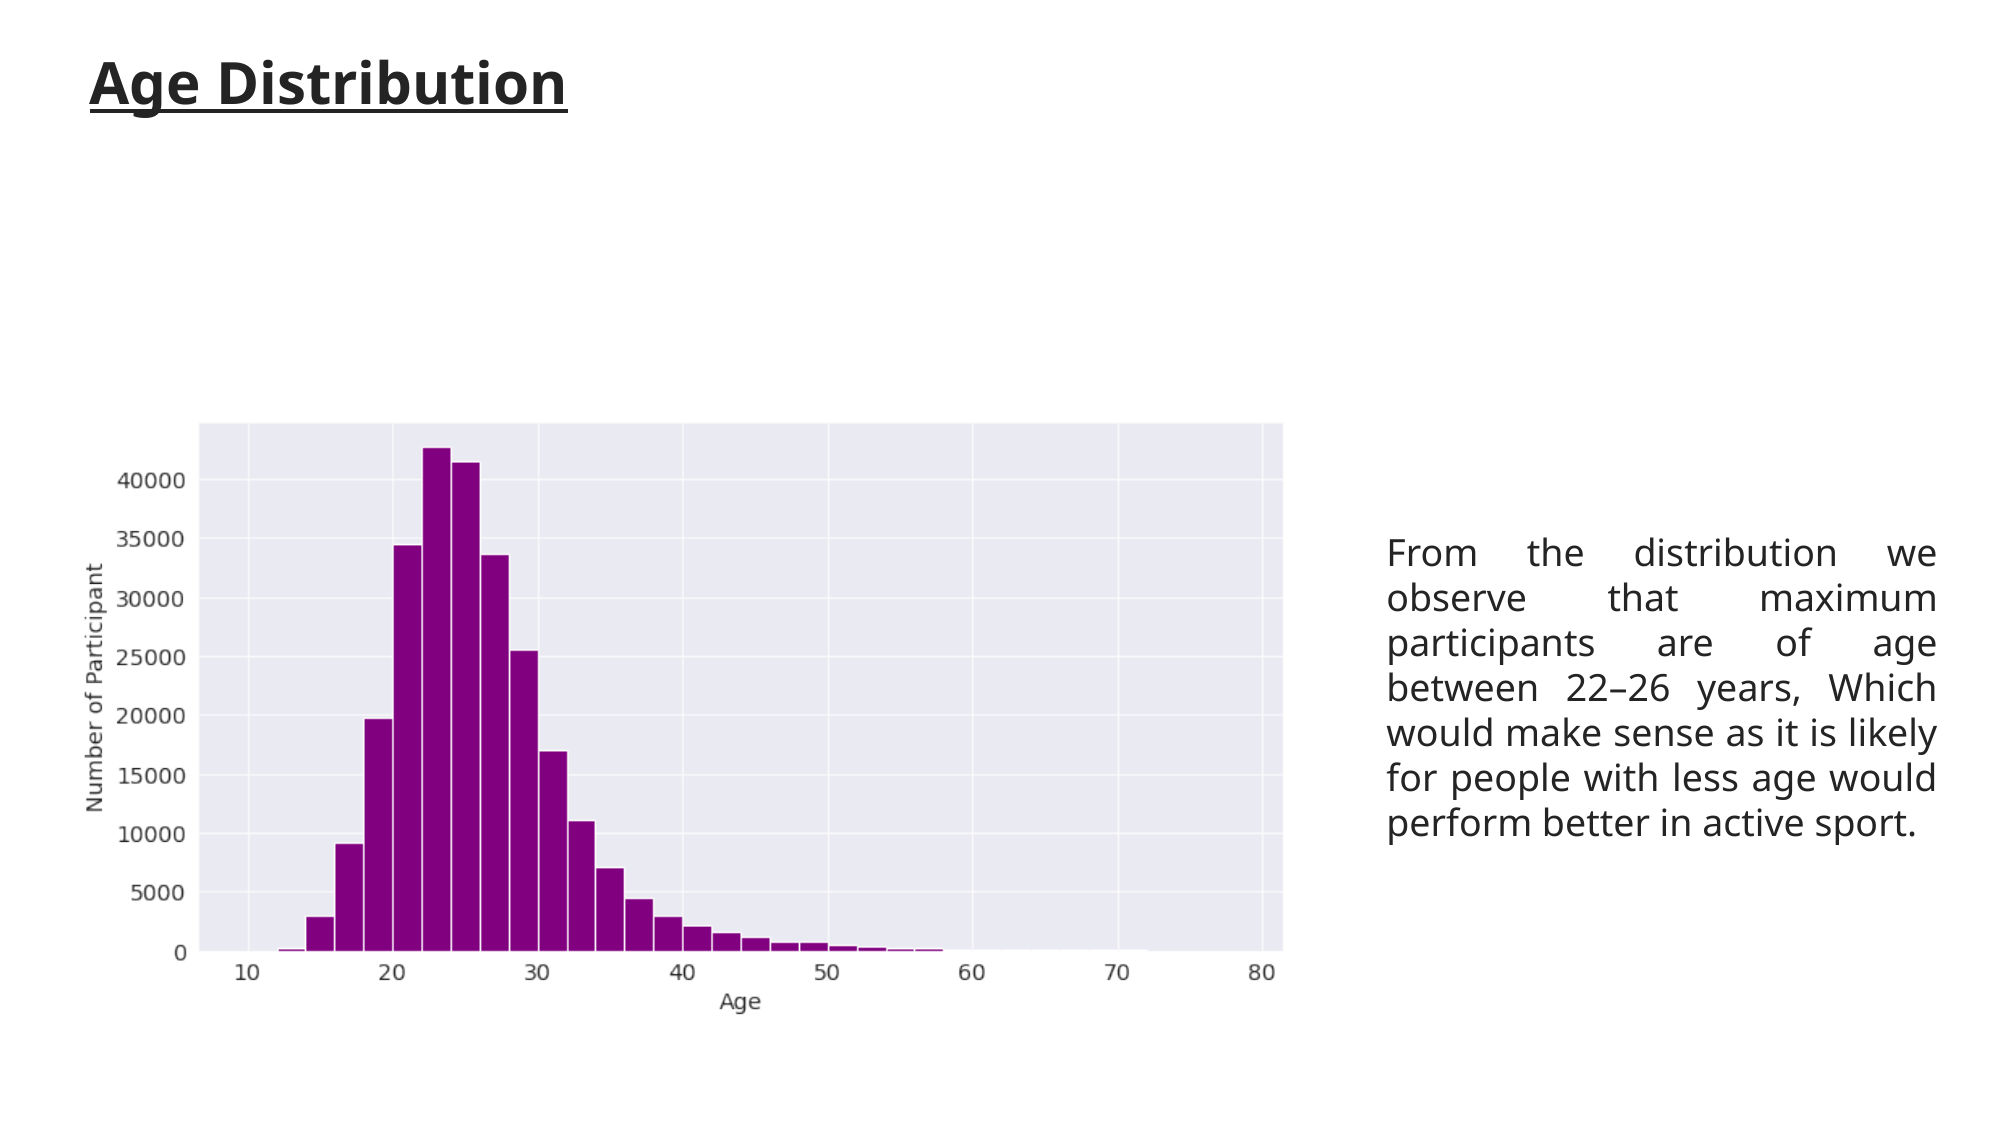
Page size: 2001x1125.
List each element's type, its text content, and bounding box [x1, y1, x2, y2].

text_box Age Distribution [75, 38, 1088, 124]
picture [74, 411, 1293, 1026]
text_box From the distribution we observe that maximum participants are of age between 22–26 years, Which would make sense as it is likely for people with less age would perform better in active sport. [1371, 521, 1953, 852]
